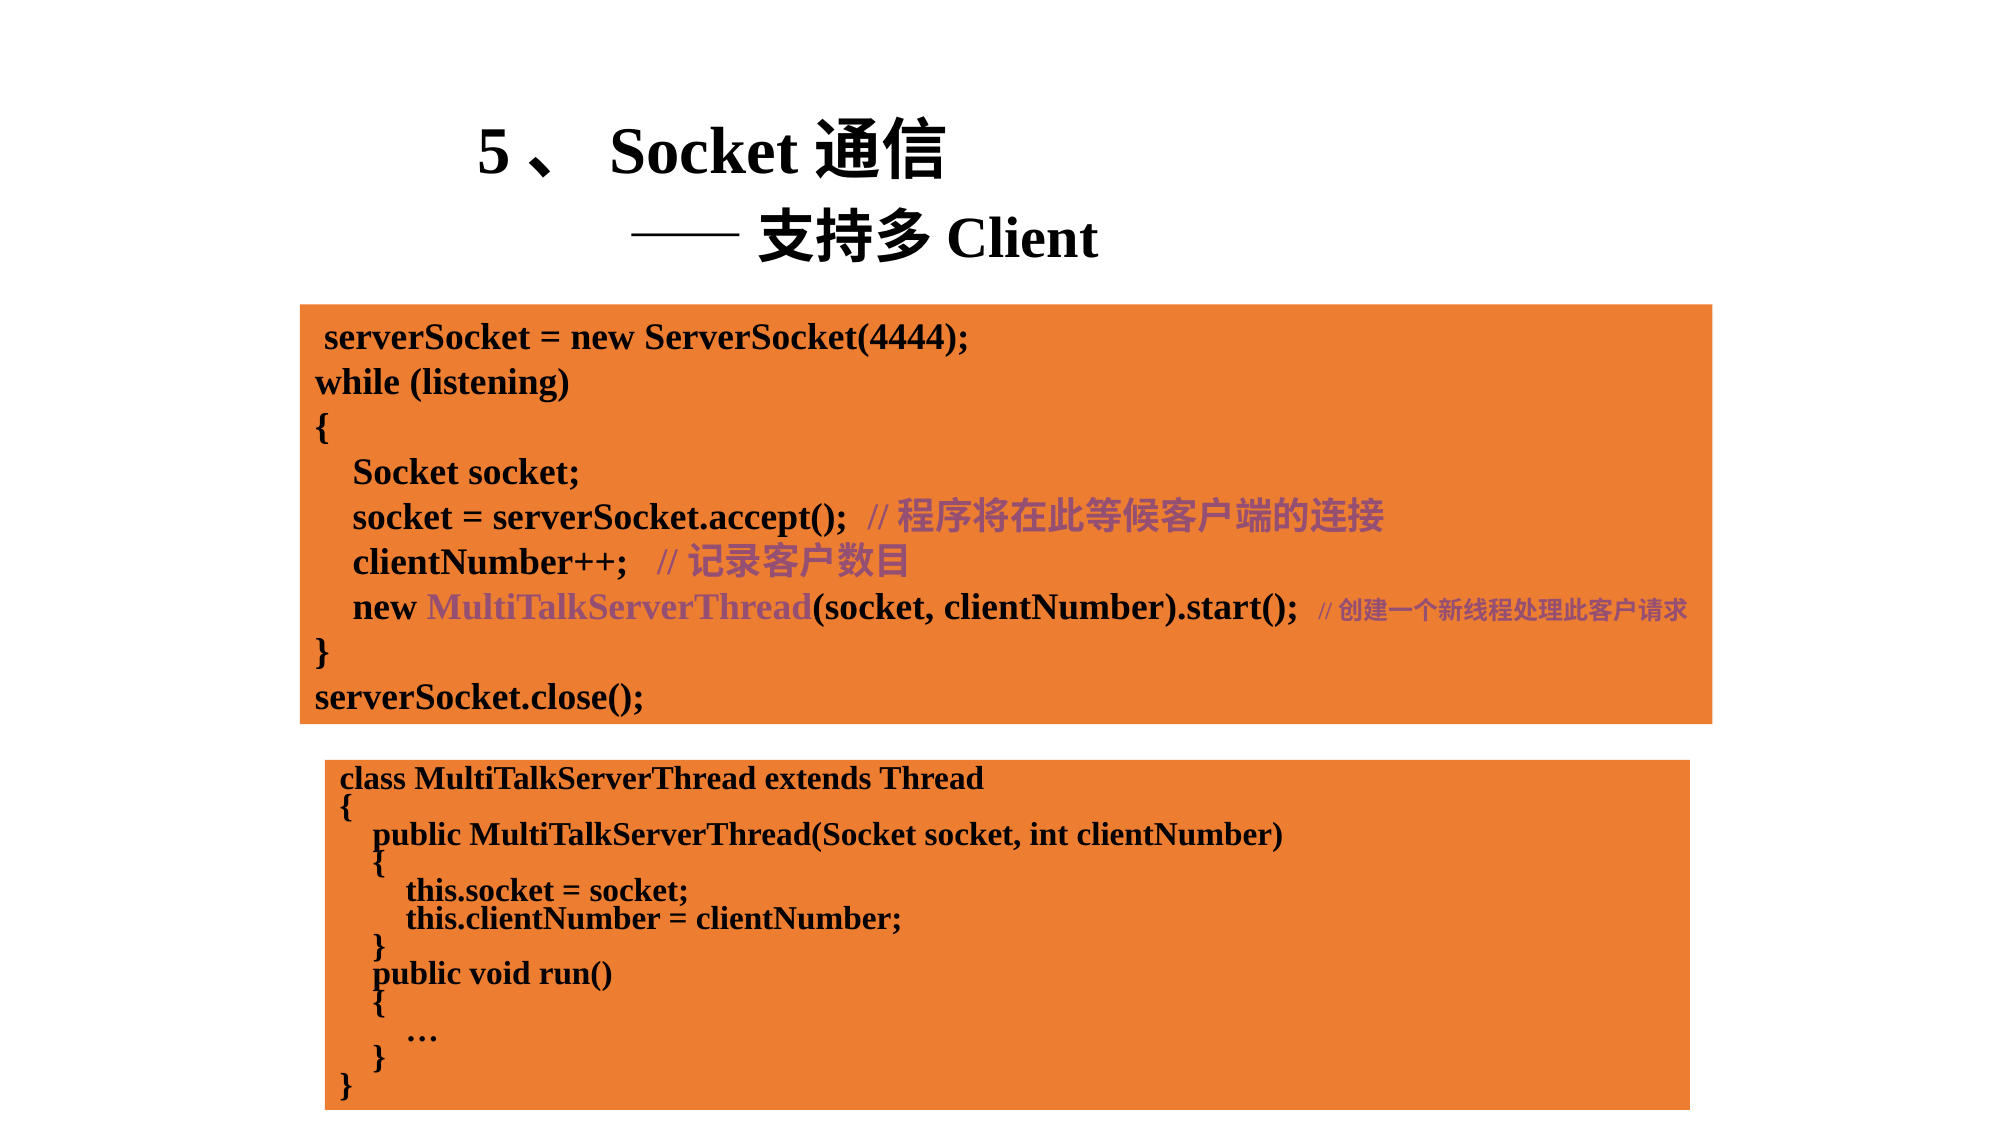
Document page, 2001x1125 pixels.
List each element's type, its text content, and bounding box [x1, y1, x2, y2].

text_box class MultiTalkServerThread extends Thread { public MultiTalkServerThread(Socket socket, int clientNumber) { this.socket = socket; this.clientNumber = clientNumber; } public void run() { … } } [324, 759, 1690, 1110]
text_box serverSocket = new ServerSocket(4444); while (listening) { Socket socket; socket = serverSocket.accept(); //程序将在此等候客户端的连接 clientNumber++; //记录客户数目 new MultiTalkServerThread(socket, clientNumber).start(); //创建一个新线程处理此客户请求 } serverSocket.close(); [299, 304, 1713, 725]
text_box 5、Socket通信 ——支持多Client [462, 99, 1438, 277]
